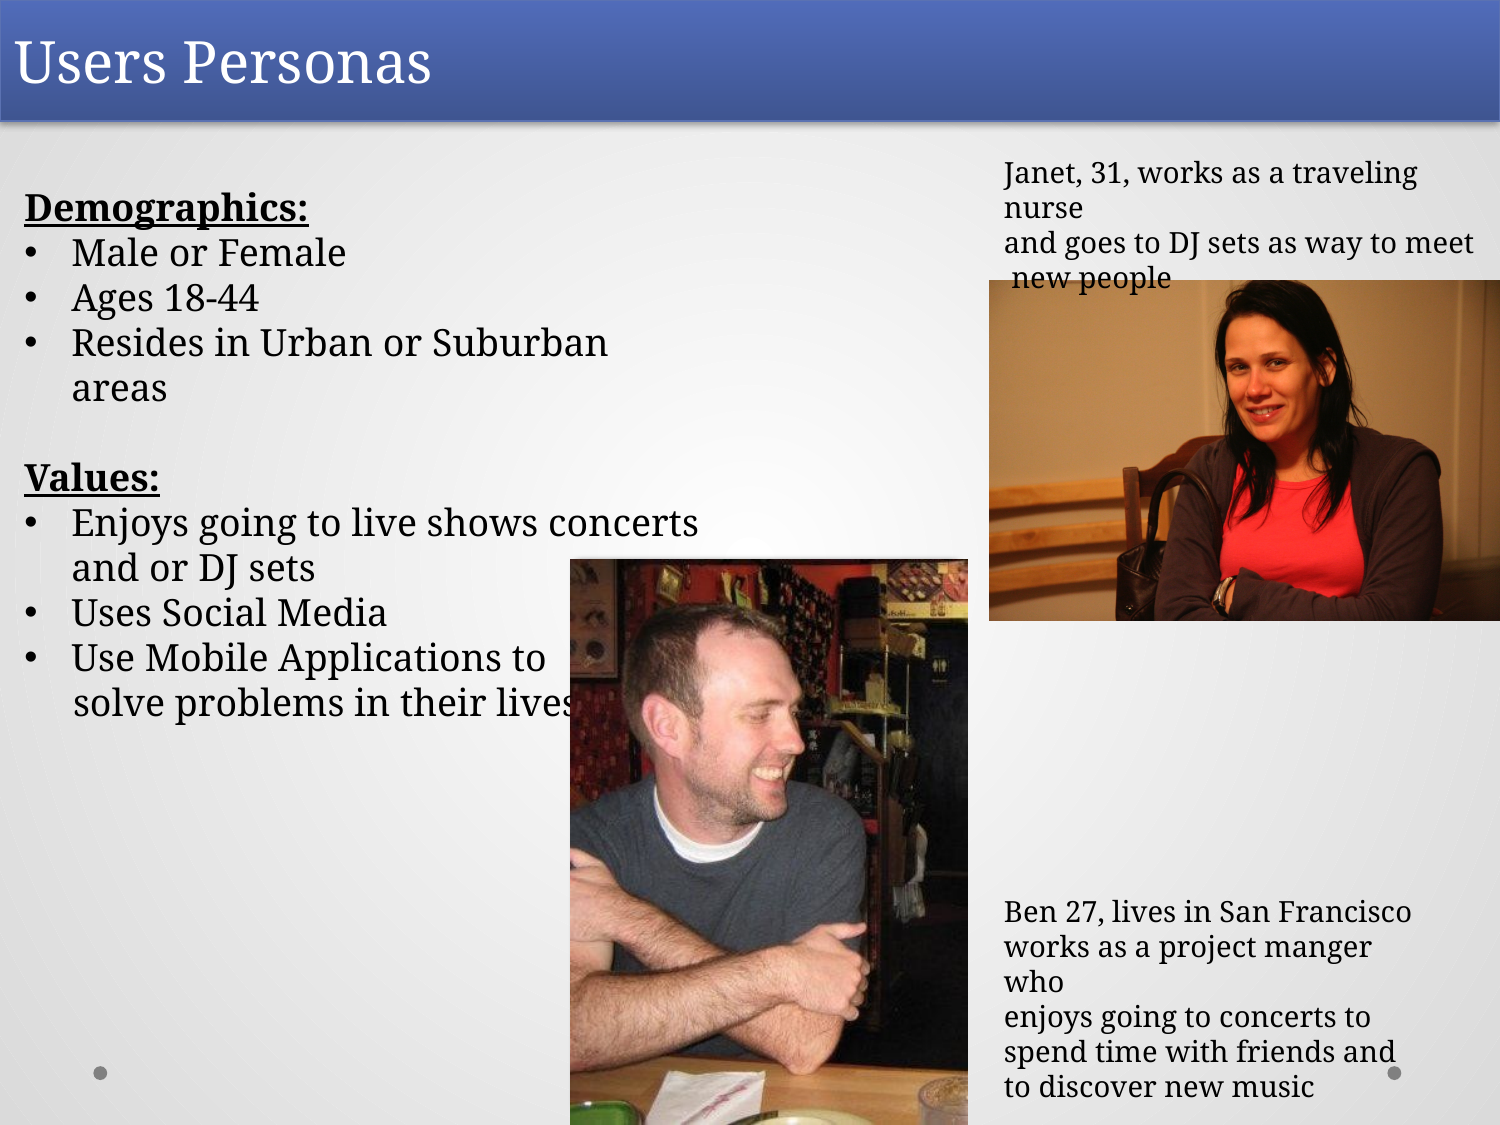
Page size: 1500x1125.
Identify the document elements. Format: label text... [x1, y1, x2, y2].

text_box Ben 27, lives in San Francisco works as a project manger who enjoys going to concerts to spend time with friends and to discover new music [989, 886, 1440, 1125]
text_box Janet, 31, works as a traveling nurse and goes to DJ sets as way to meet new people [989, 147, 1500, 279]
picture [570, 559, 968, 1125]
text_box Demographics: Male or Female Ages 18-44 Resides in Urban or Suburban areas Values: Enjoys going to live shows concerts and or DJ sets Uses Social Media Use Mobile Applications to solve problems in their lives [9, 131, 718, 822]
text_box Users Personas [0, 0, 1500, 122]
picture [988, 279, 1500, 621]
